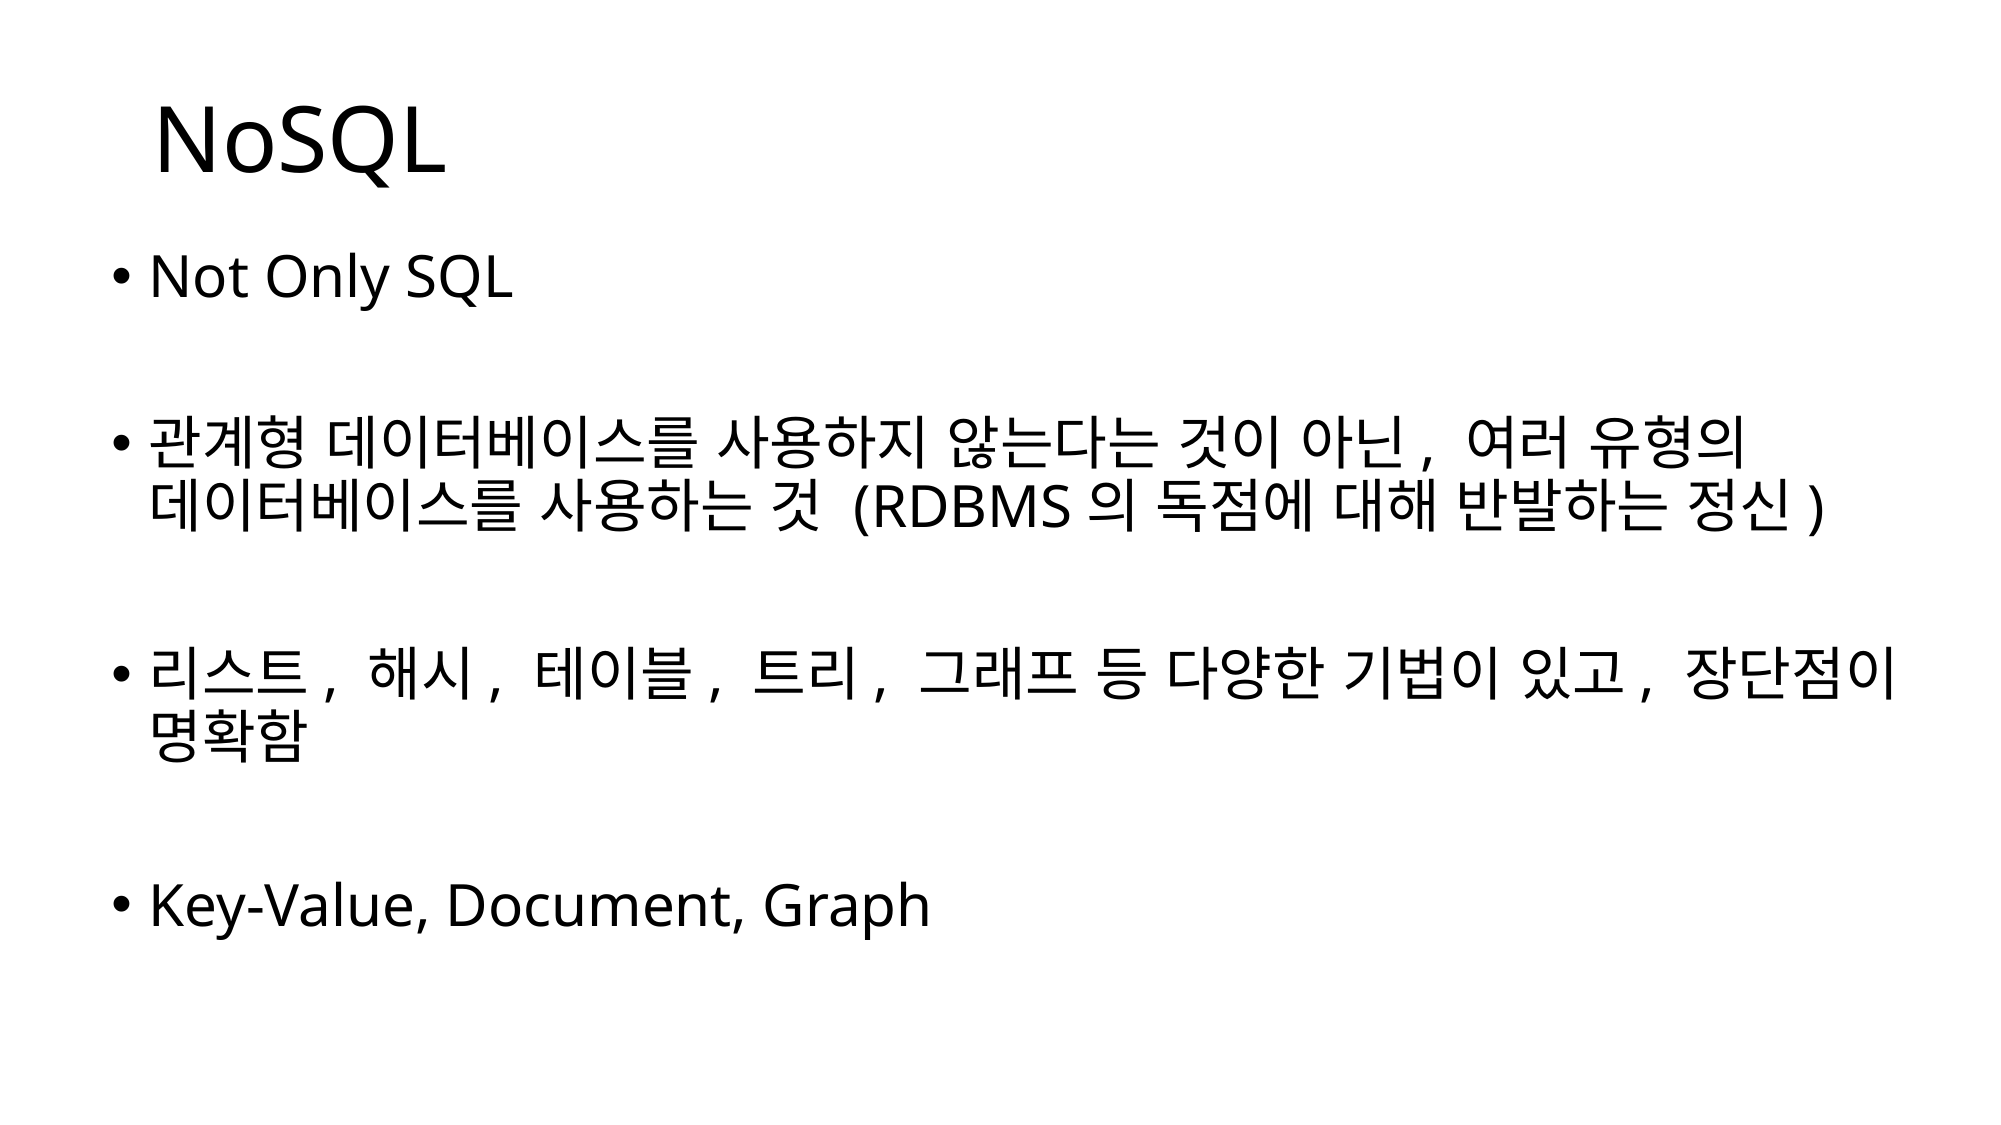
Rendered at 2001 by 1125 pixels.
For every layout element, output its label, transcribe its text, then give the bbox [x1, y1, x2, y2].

title NoSQL [137, 33, 1863, 239]
list Not Only SQL 관계형 데이터베이스를 사용하지 않는다는 것이 아닌, 여러 유형의 데이터베이스를 사용하는 것 (RDBMS의 독점에 대해 반발하는 정신) 리스트, 해시, 테이블, 트리, 그래프 등 다양한 기법이 있고, 장단점이 명확함 Key-Value, Document, Graph [96, 239, 1944, 1066]
